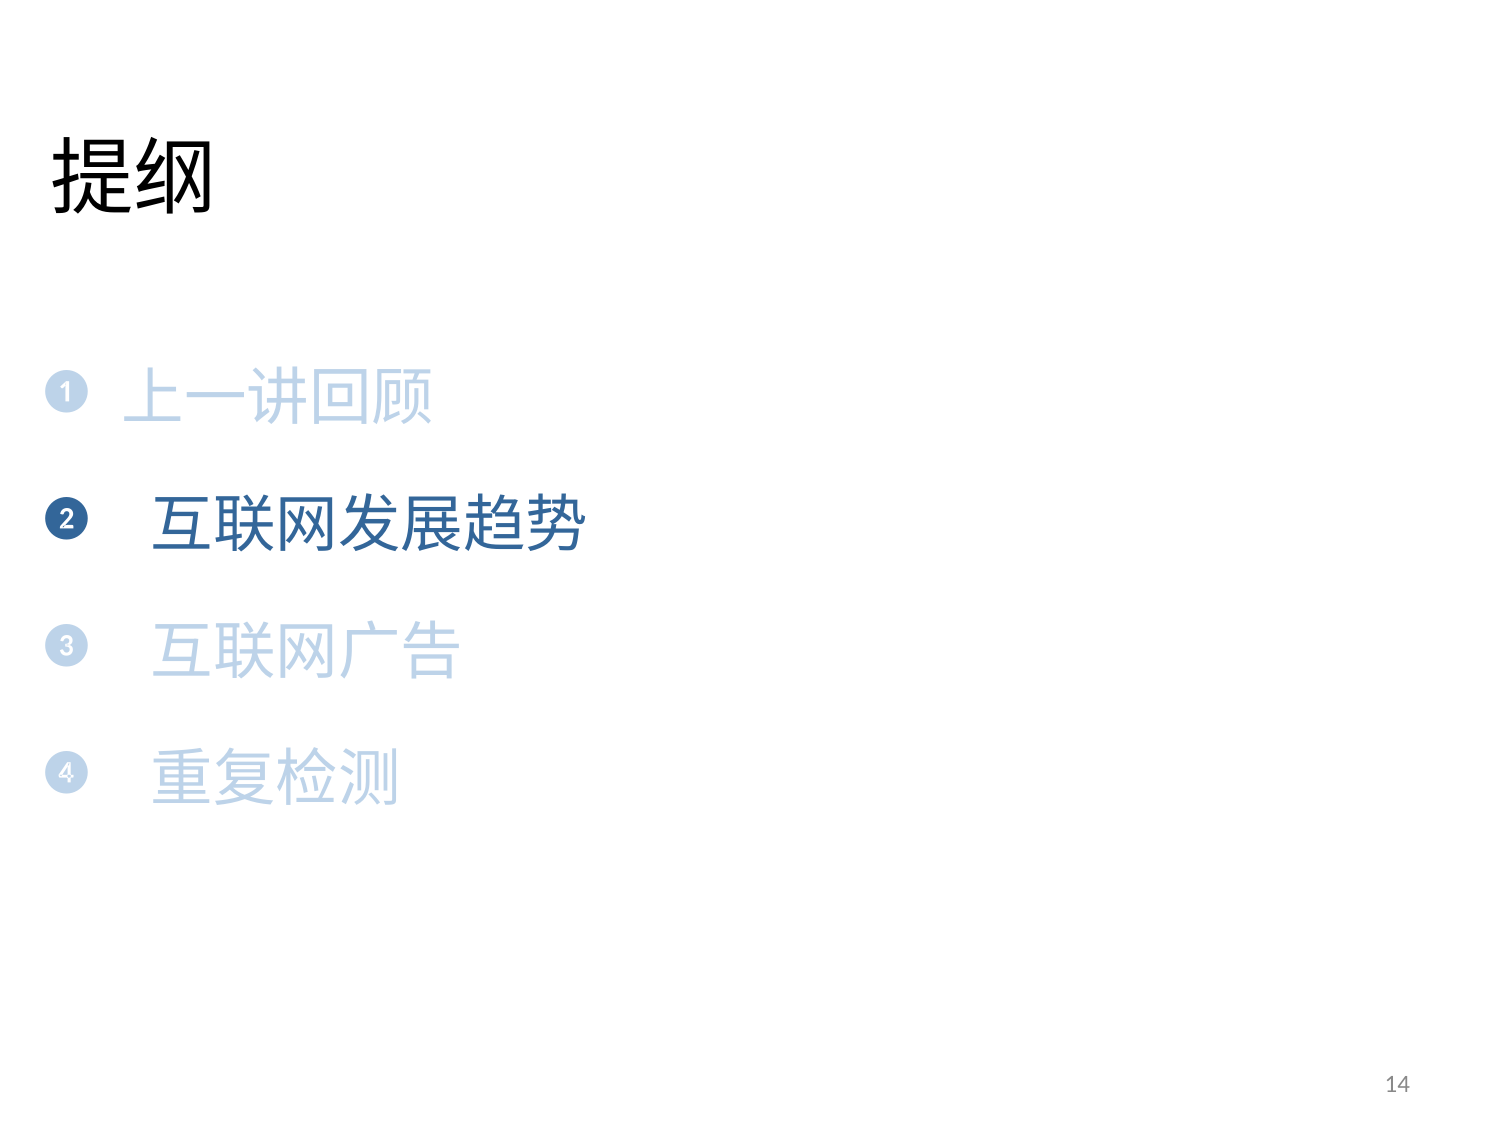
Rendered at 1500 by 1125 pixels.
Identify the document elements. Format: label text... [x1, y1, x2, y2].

text_box 上一讲回顾 互联网发展趋势 互联网广告 重复检测 [22, 222, 1418, 998]
slide_number 14 [1074, 1062, 1425, 1103]
title 提纲 [34, 16, 1385, 222]
